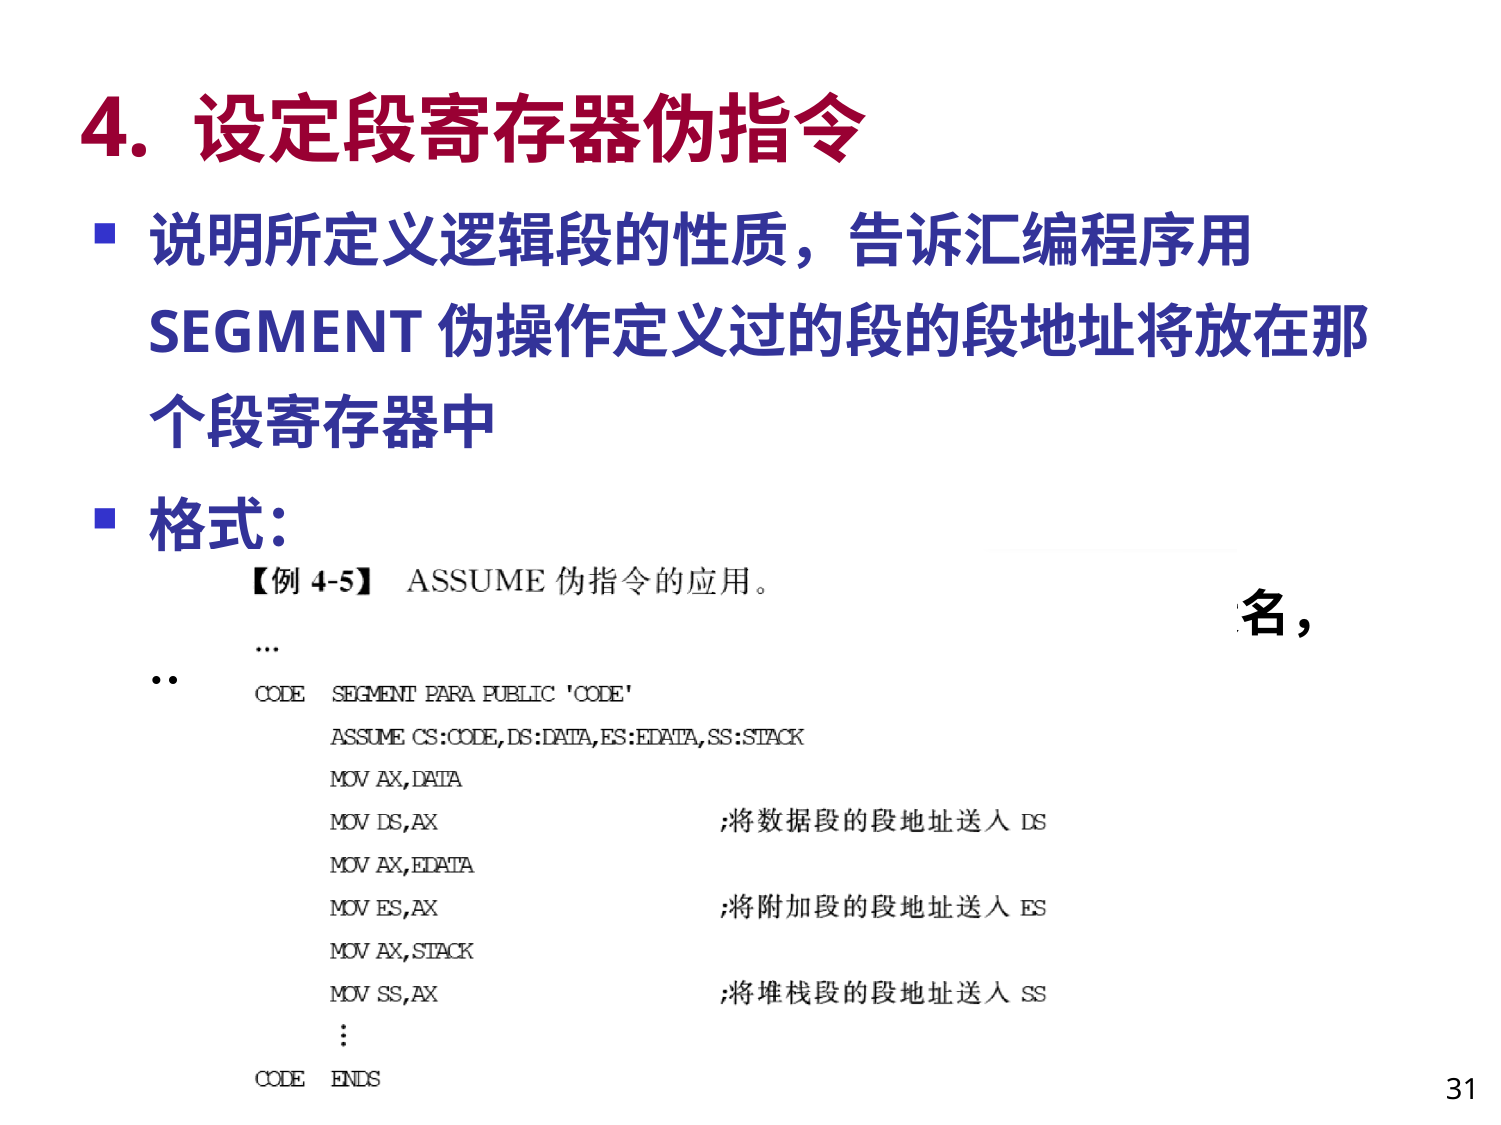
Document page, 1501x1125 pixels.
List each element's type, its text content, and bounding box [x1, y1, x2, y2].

picture [182, 548, 1238, 1124]
slide_number 31 [1387, 1042, 1495, 1118]
title 4. 设定段寄存器伪指令 [65, 42, 1324, 181]
list 说明所定义逻辑段的性质，告诉汇编程序用SEGMENT伪操作定义过的段的段地址将放在那个段寄存器中 格式： ASSUME 段寄存器名:段名[，段寄存器名:段名，…] [76, 174, 1412, 435]
